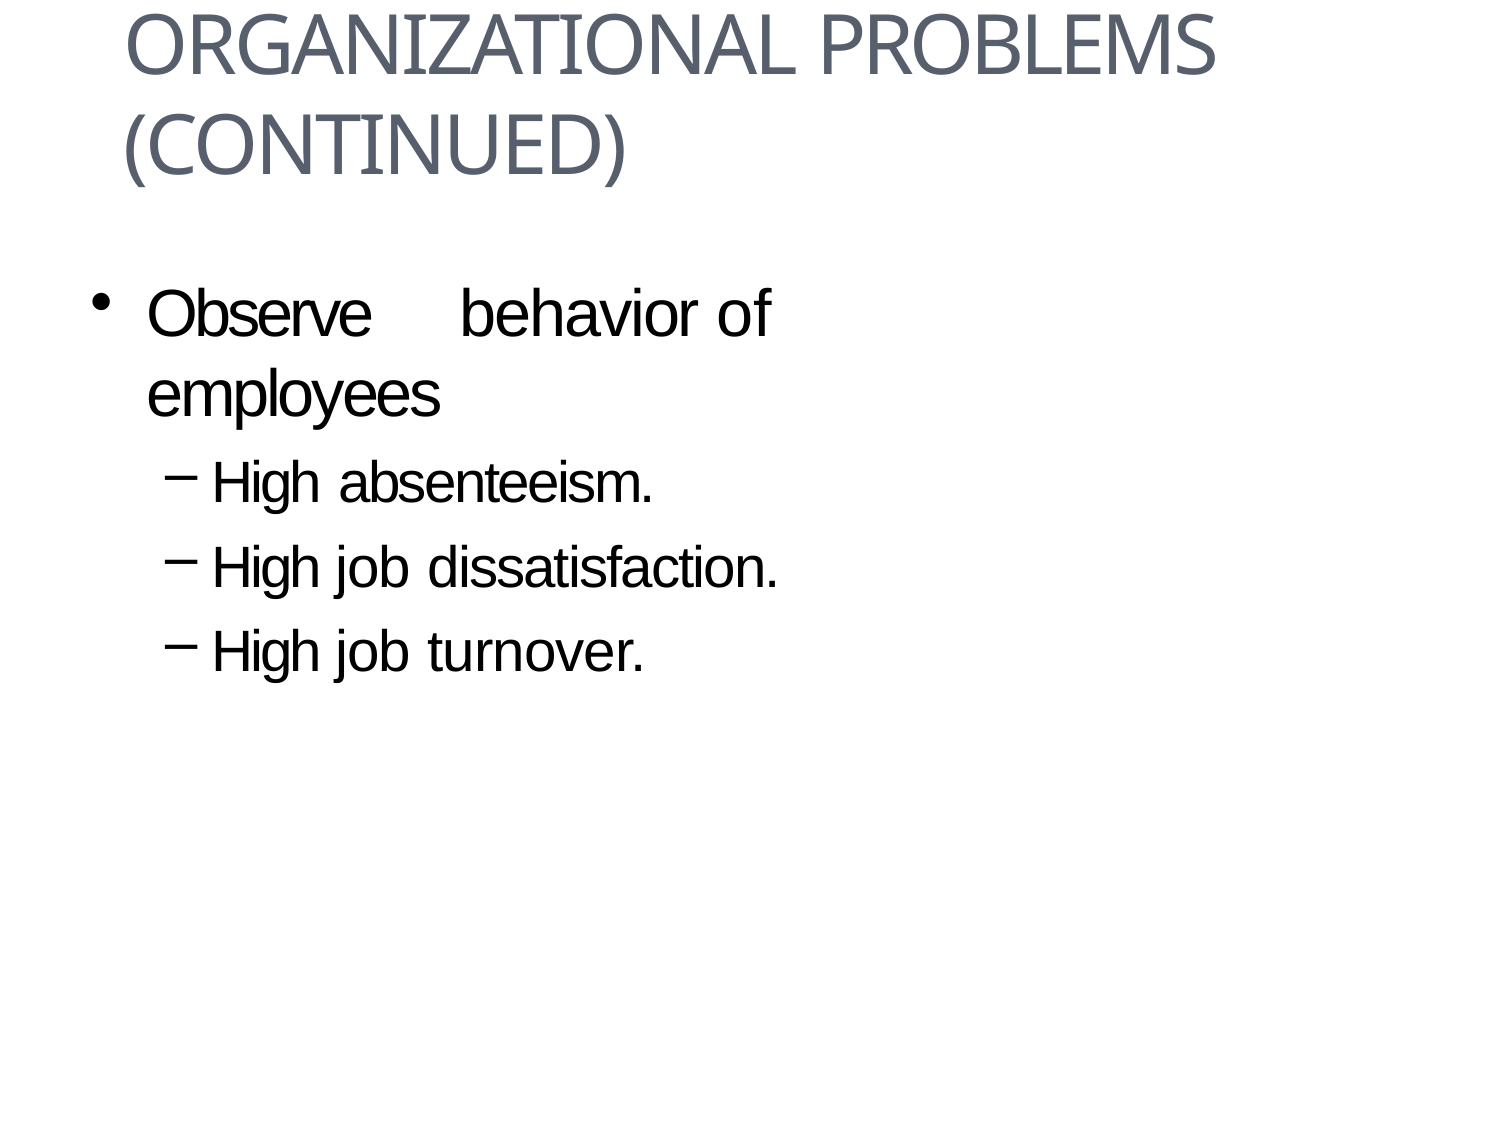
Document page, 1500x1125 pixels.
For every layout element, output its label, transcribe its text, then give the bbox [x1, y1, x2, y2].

title Organizational Problems (Continued) [121, 0, 1379, 191]
text_box Observe behavior of employees High absenteeism. High job dissatisfaction. High job turnover. [87, 251, 1024, 684]
